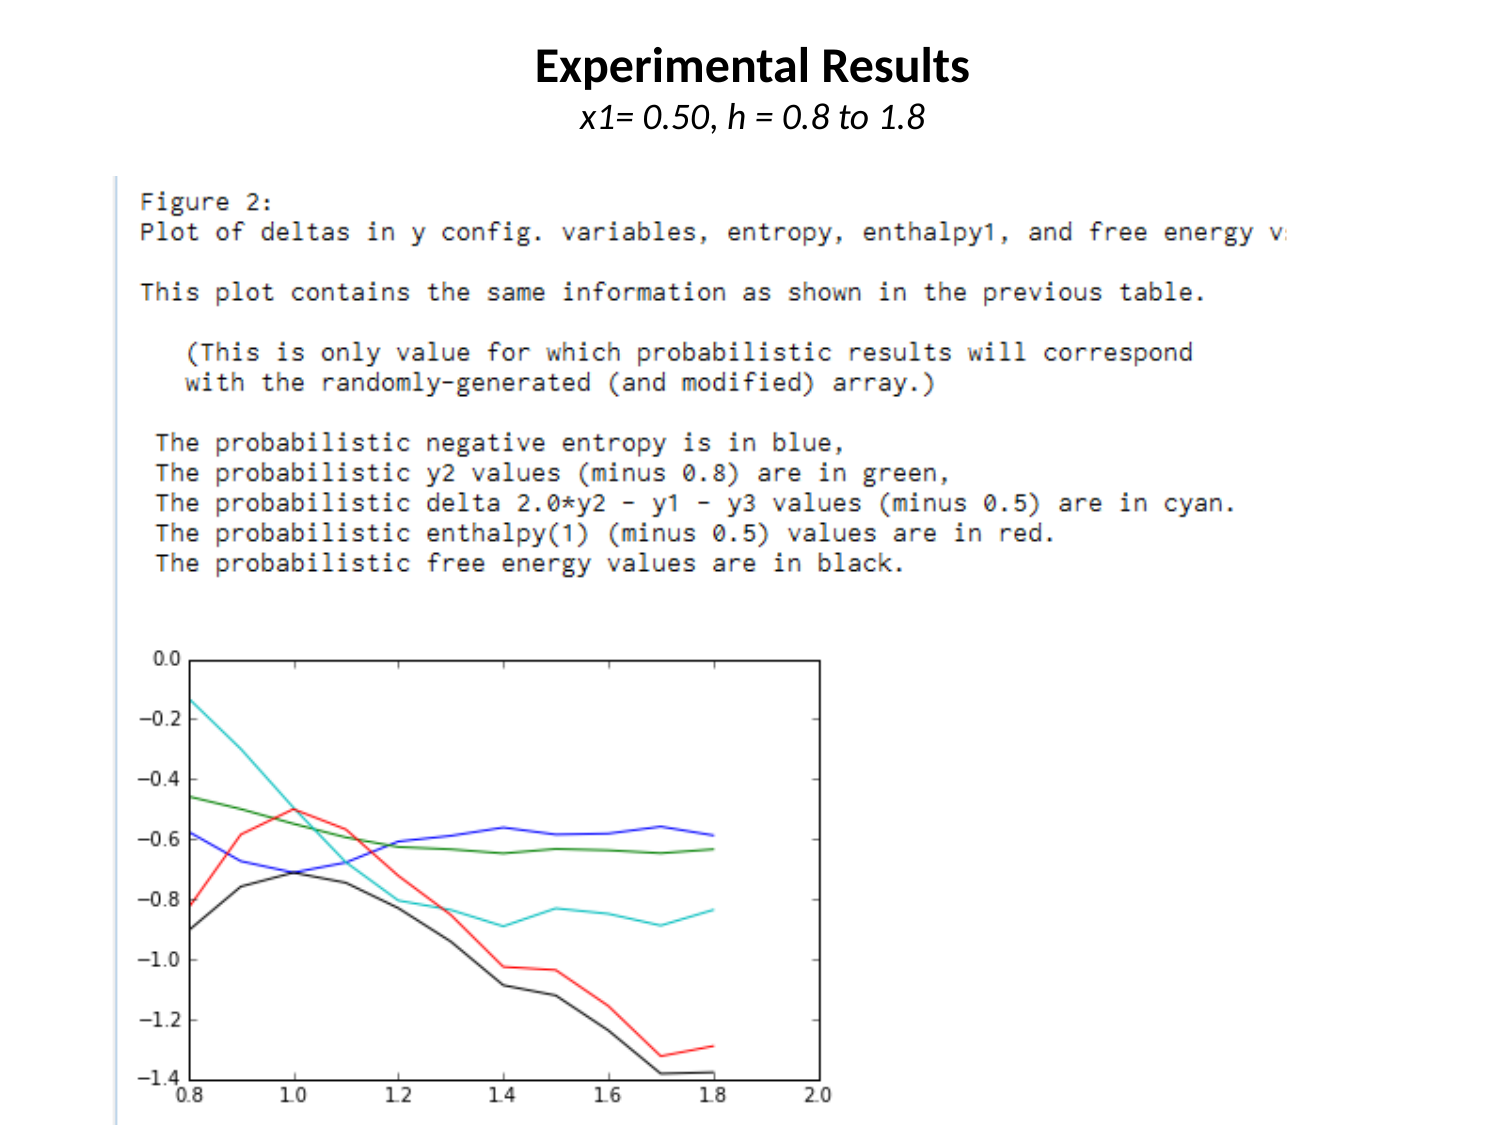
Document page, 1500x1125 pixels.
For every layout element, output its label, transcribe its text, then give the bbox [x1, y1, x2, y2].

picture [112, 176, 1287, 1125]
text_box Experimental Results x1= 0.50, h = 0.8 to 1.8 [519, 24, 986, 145]
